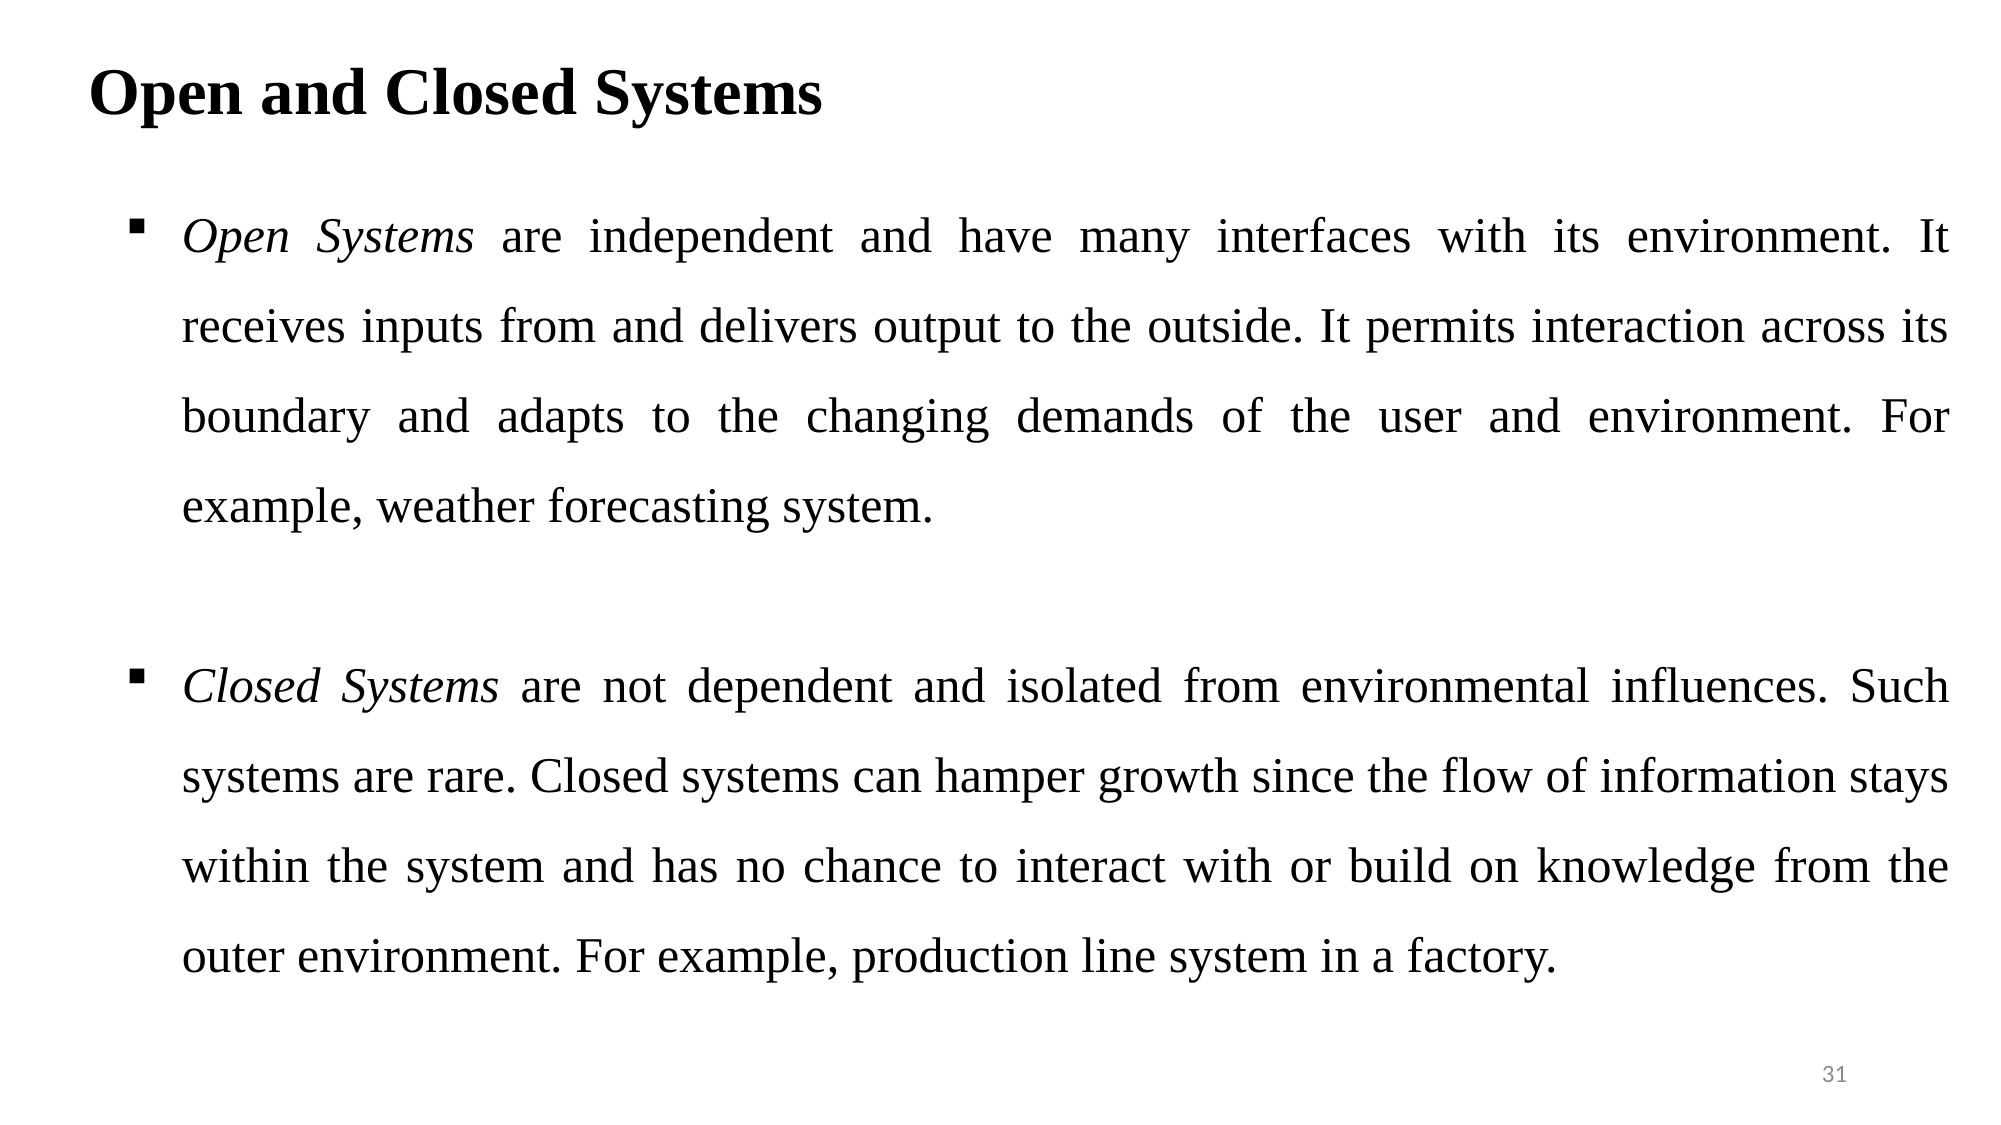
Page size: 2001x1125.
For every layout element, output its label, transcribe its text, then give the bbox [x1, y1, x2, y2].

slide_number 31 [1412, 1042, 1863, 1103]
title Open and Closed Systems [73, 19, 1799, 165]
text_box Open Systems are independent and have many interfaces with its environment. It receives inputs from and delivers output to the outside. It permits interaction across its boundary and adapts to the changing demands of the user and environment. For example, weather forecasting system. Closed Systems are not dependent and isolated from environmental influences. Such systems are rare. Closed systems can hamper growth since the flow of information stays within the system and has no chance to interact with or build on knowledge from the outer environment. For example, production line system in a factory. [73, 165, 1966, 1125]
